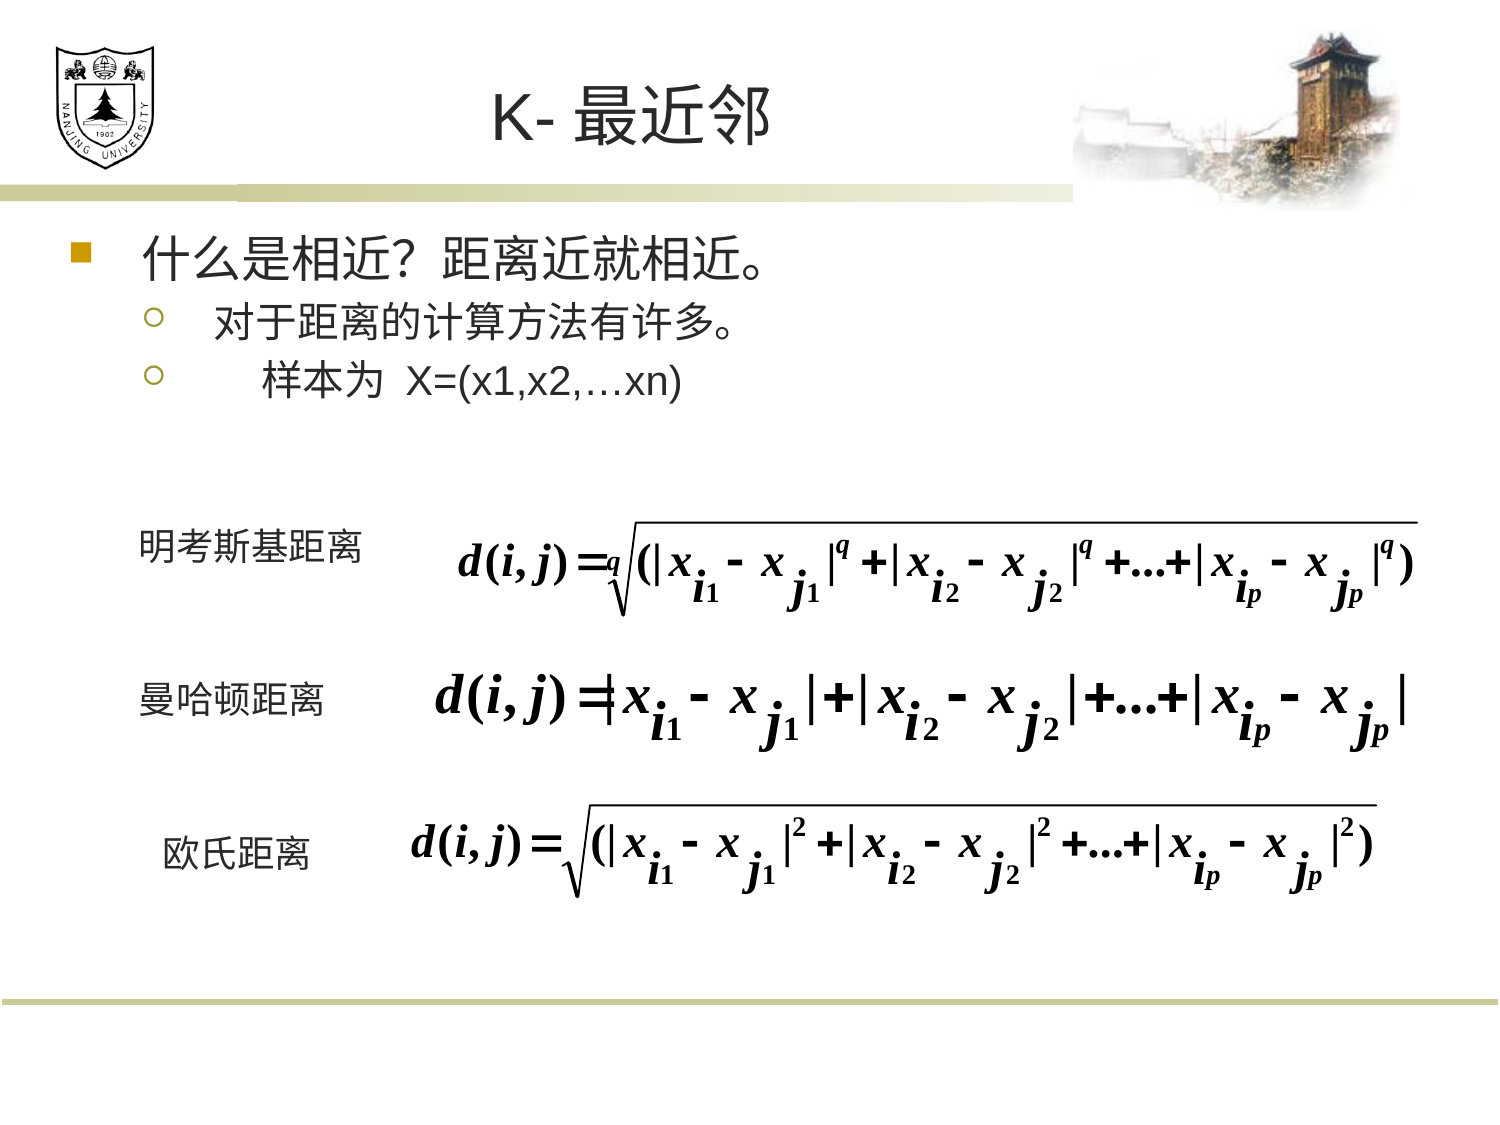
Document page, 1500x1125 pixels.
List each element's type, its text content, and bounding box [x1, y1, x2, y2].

list 什么是相近？距离近就相近。 对于距离的计算方法有许多。 样本为 X=(x1,x2,…xn) [53, 220, 1459, 965]
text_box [454, 514, 1423, 624]
picture [1073, 30, 1400, 211]
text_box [430, 668, 1412, 760]
text_box 明考斯基距离 [123, 515, 408, 575]
title K-最近邻 [171, 66, 1093, 161]
text_box 曼哈顿距离 [123, 668, 361, 729]
picture [50, 42, 160, 173]
picture [2, 999, 1498, 1005]
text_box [407, 798, 1383, 905]
text_box 欧氏距离 [147, 822, 361, 883]
